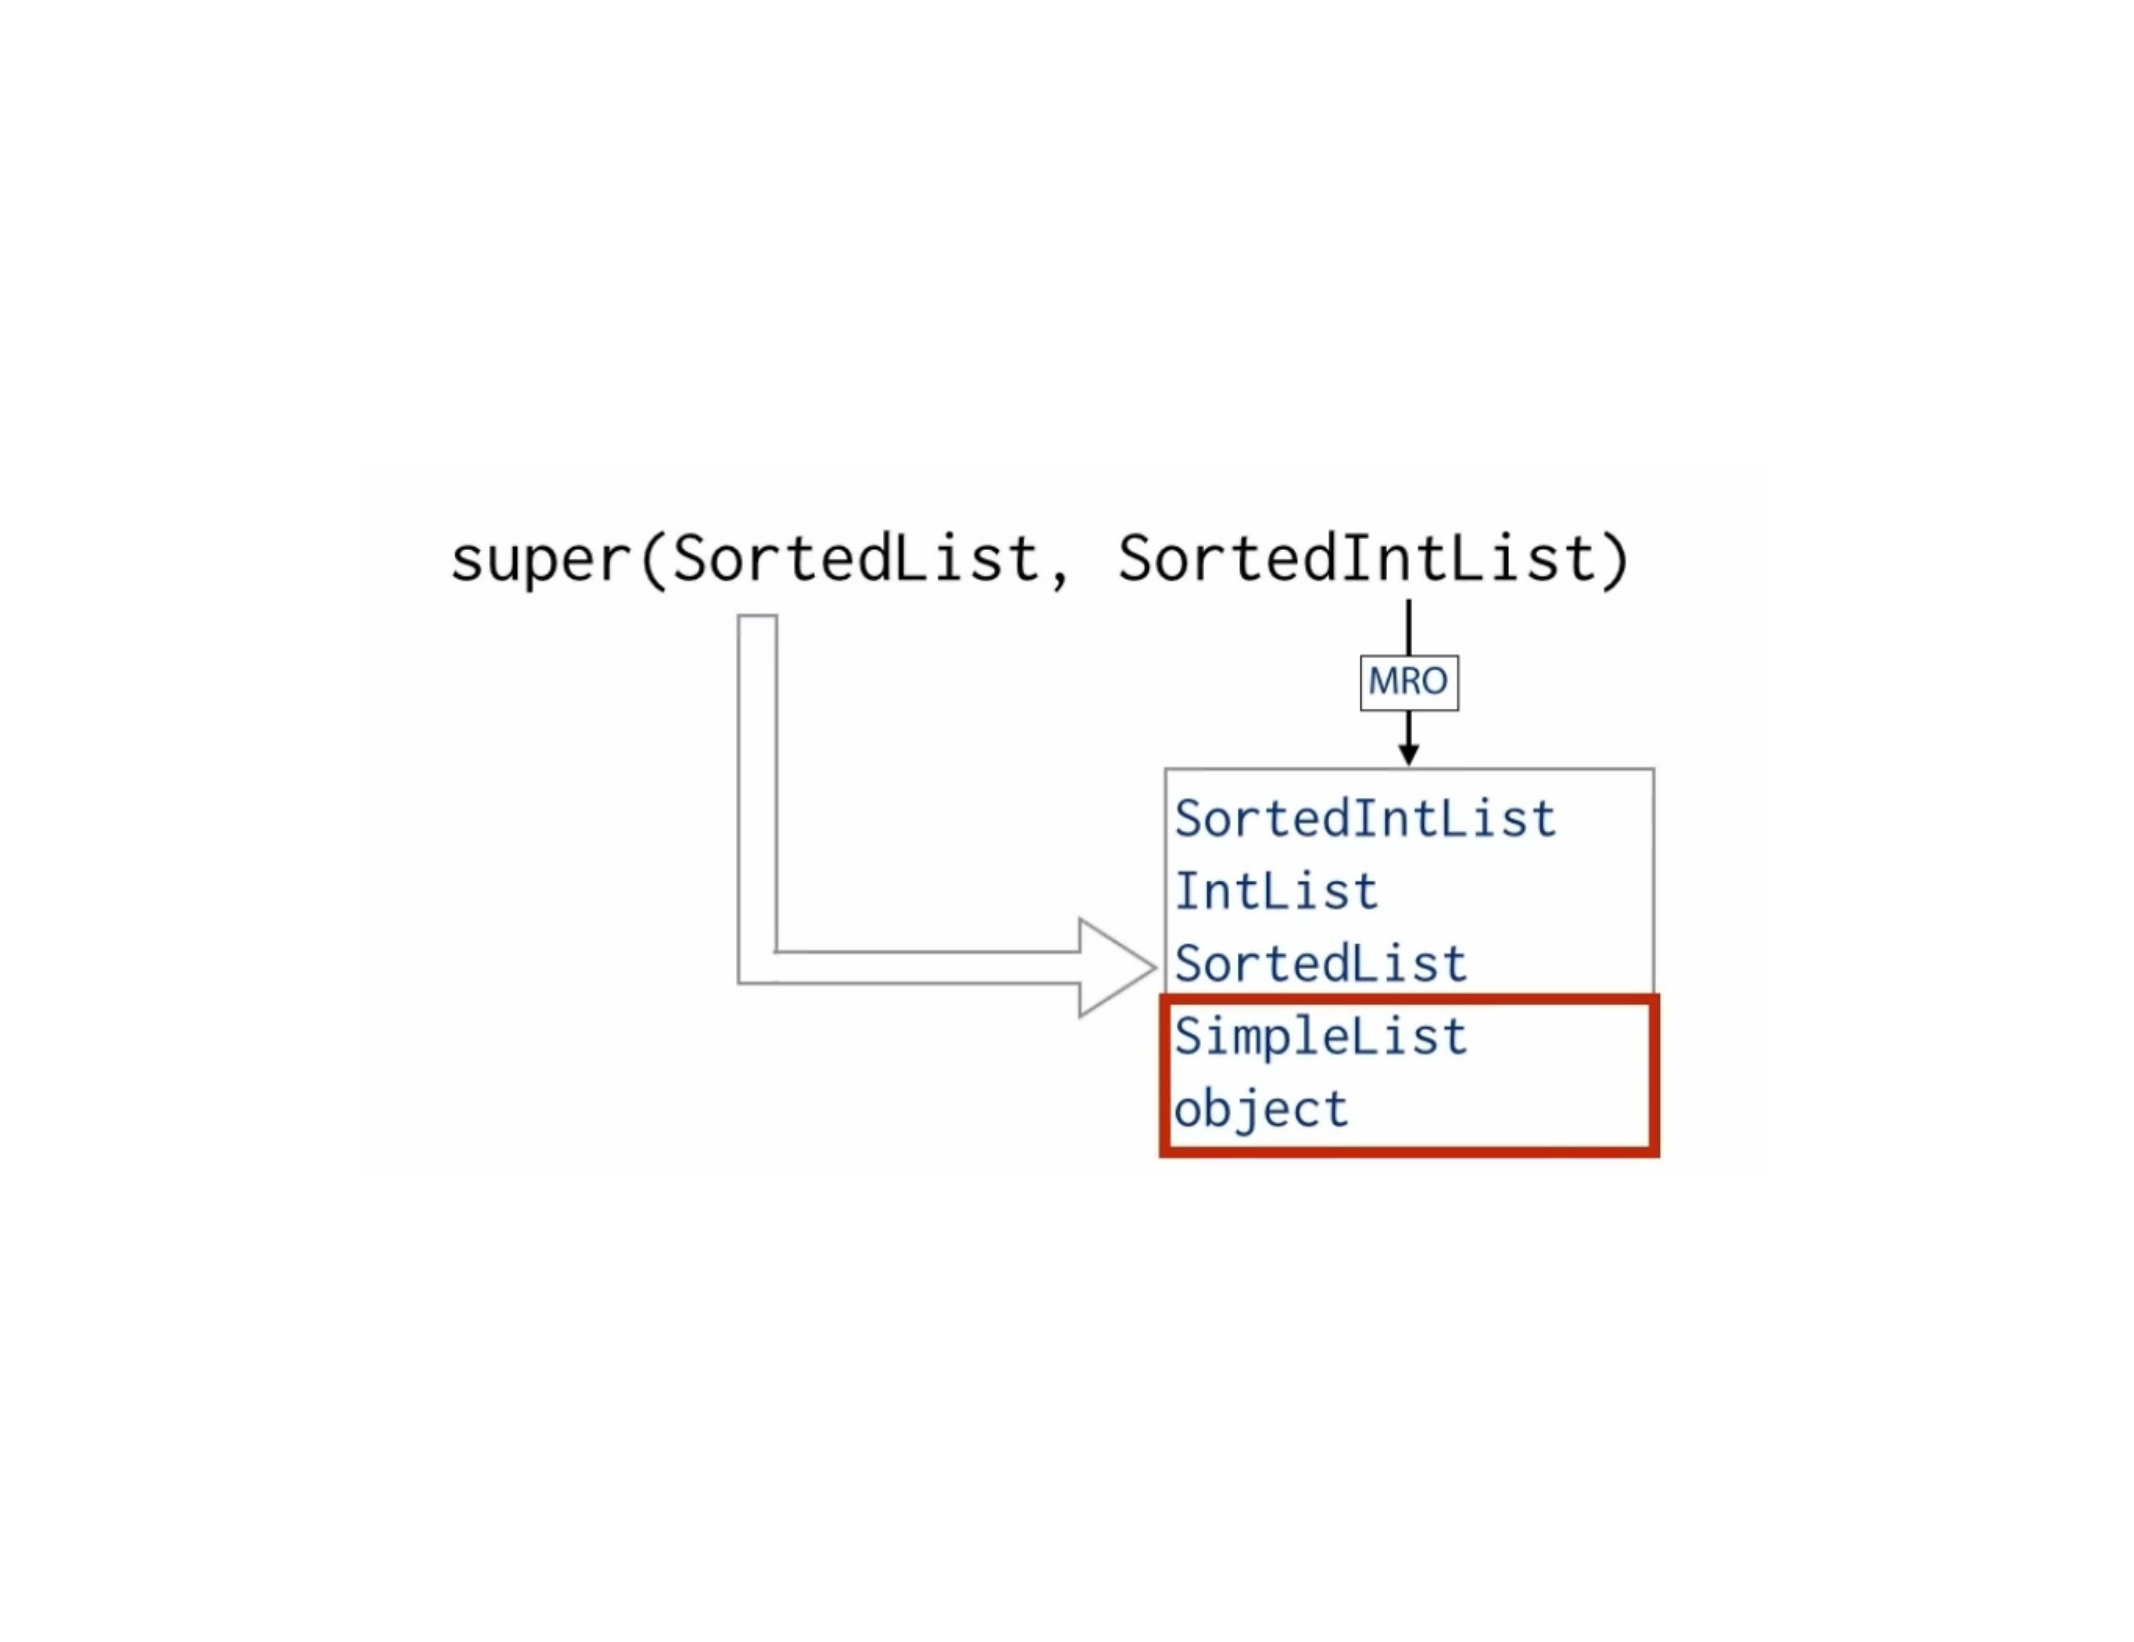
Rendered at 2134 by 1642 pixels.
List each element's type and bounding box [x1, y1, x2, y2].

picture [363, 464, 1770, 1178]
